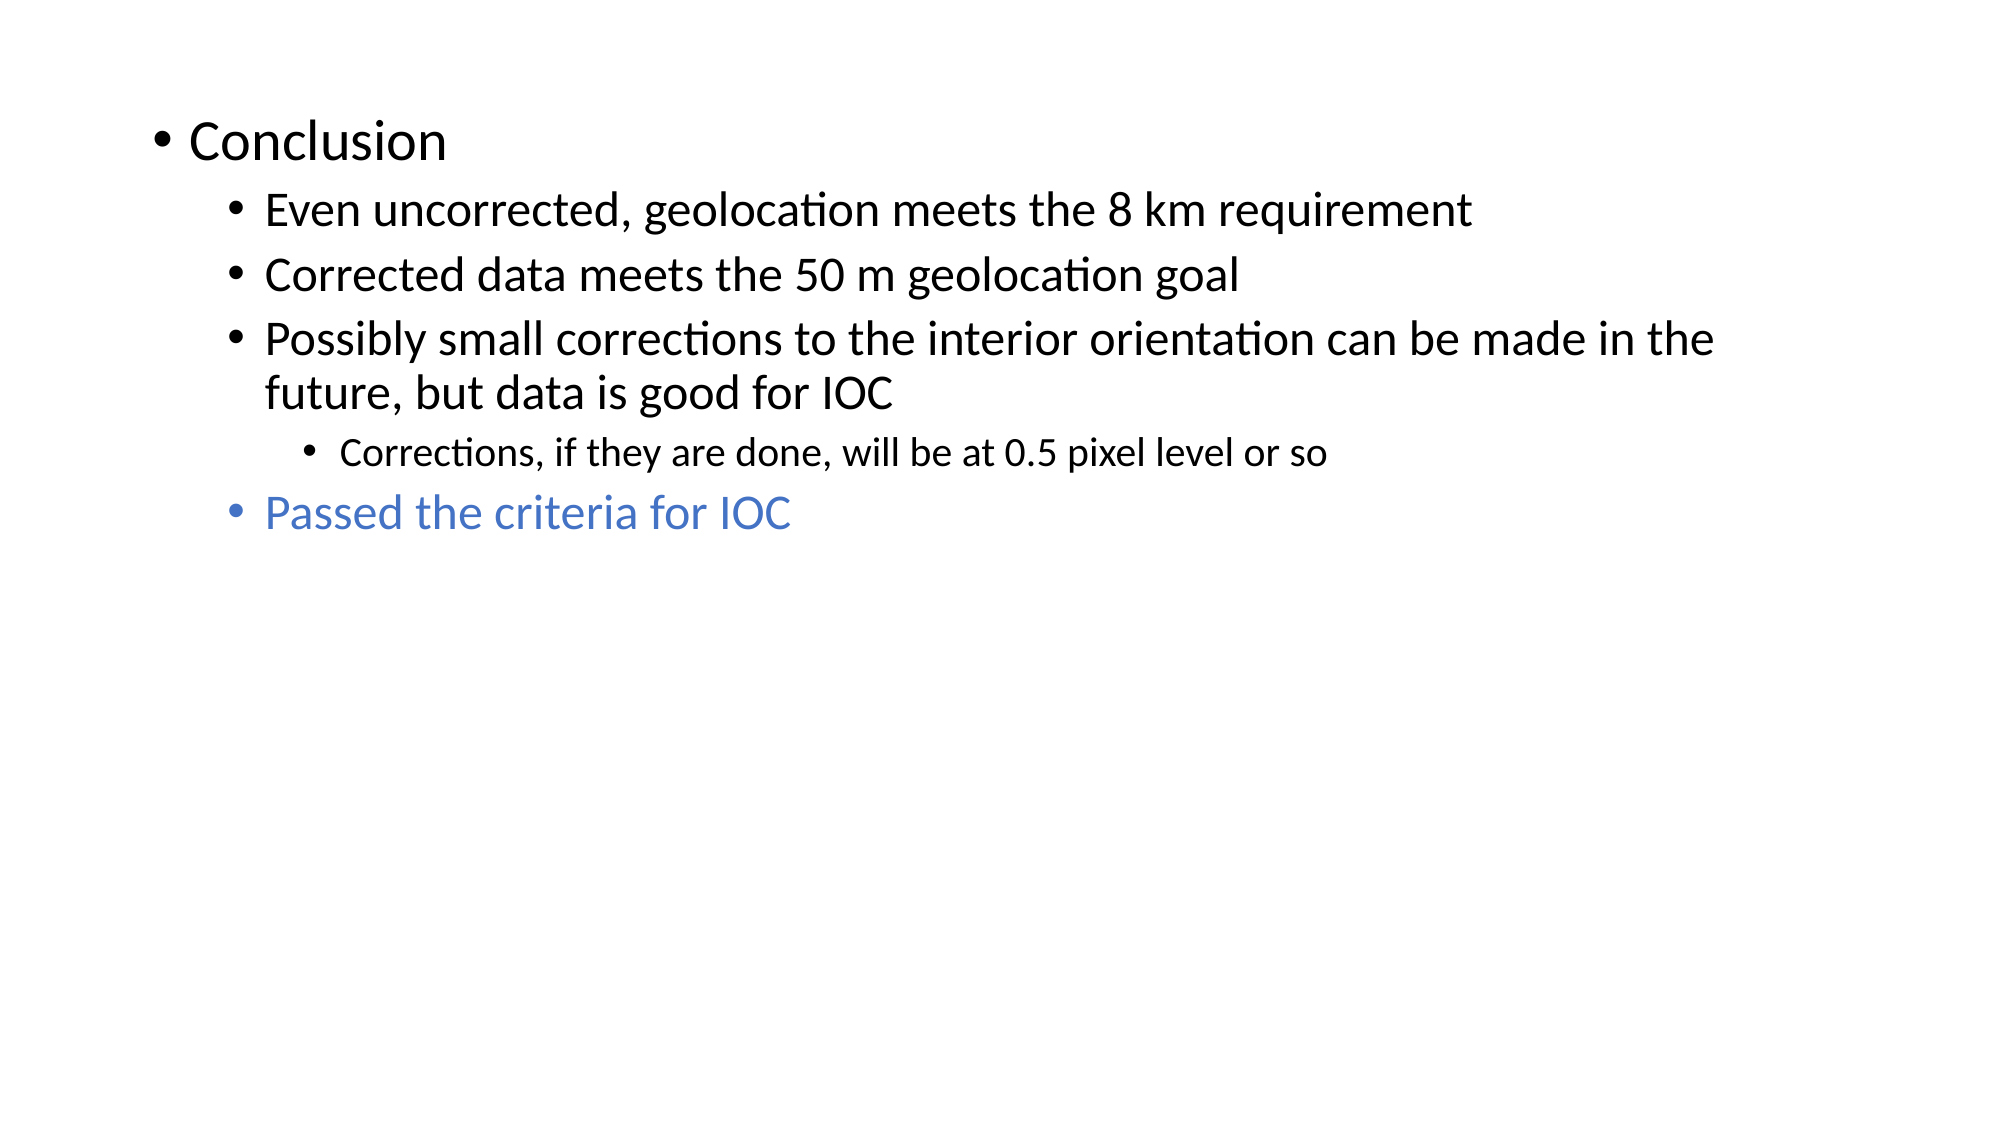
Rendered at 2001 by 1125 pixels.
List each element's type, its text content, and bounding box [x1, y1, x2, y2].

list Conclusion Even uncorrected, geolocation meets the 8 km requirement Corrected data meets the 50 m geolocation goal Possibly small corrections to the interior orientation can be made in the future, but data is good for IOC Corrections, if they are done, will be at 0.5 pixel level or so Passed the criteria for IOC [137, 102, 1863, 1014]
